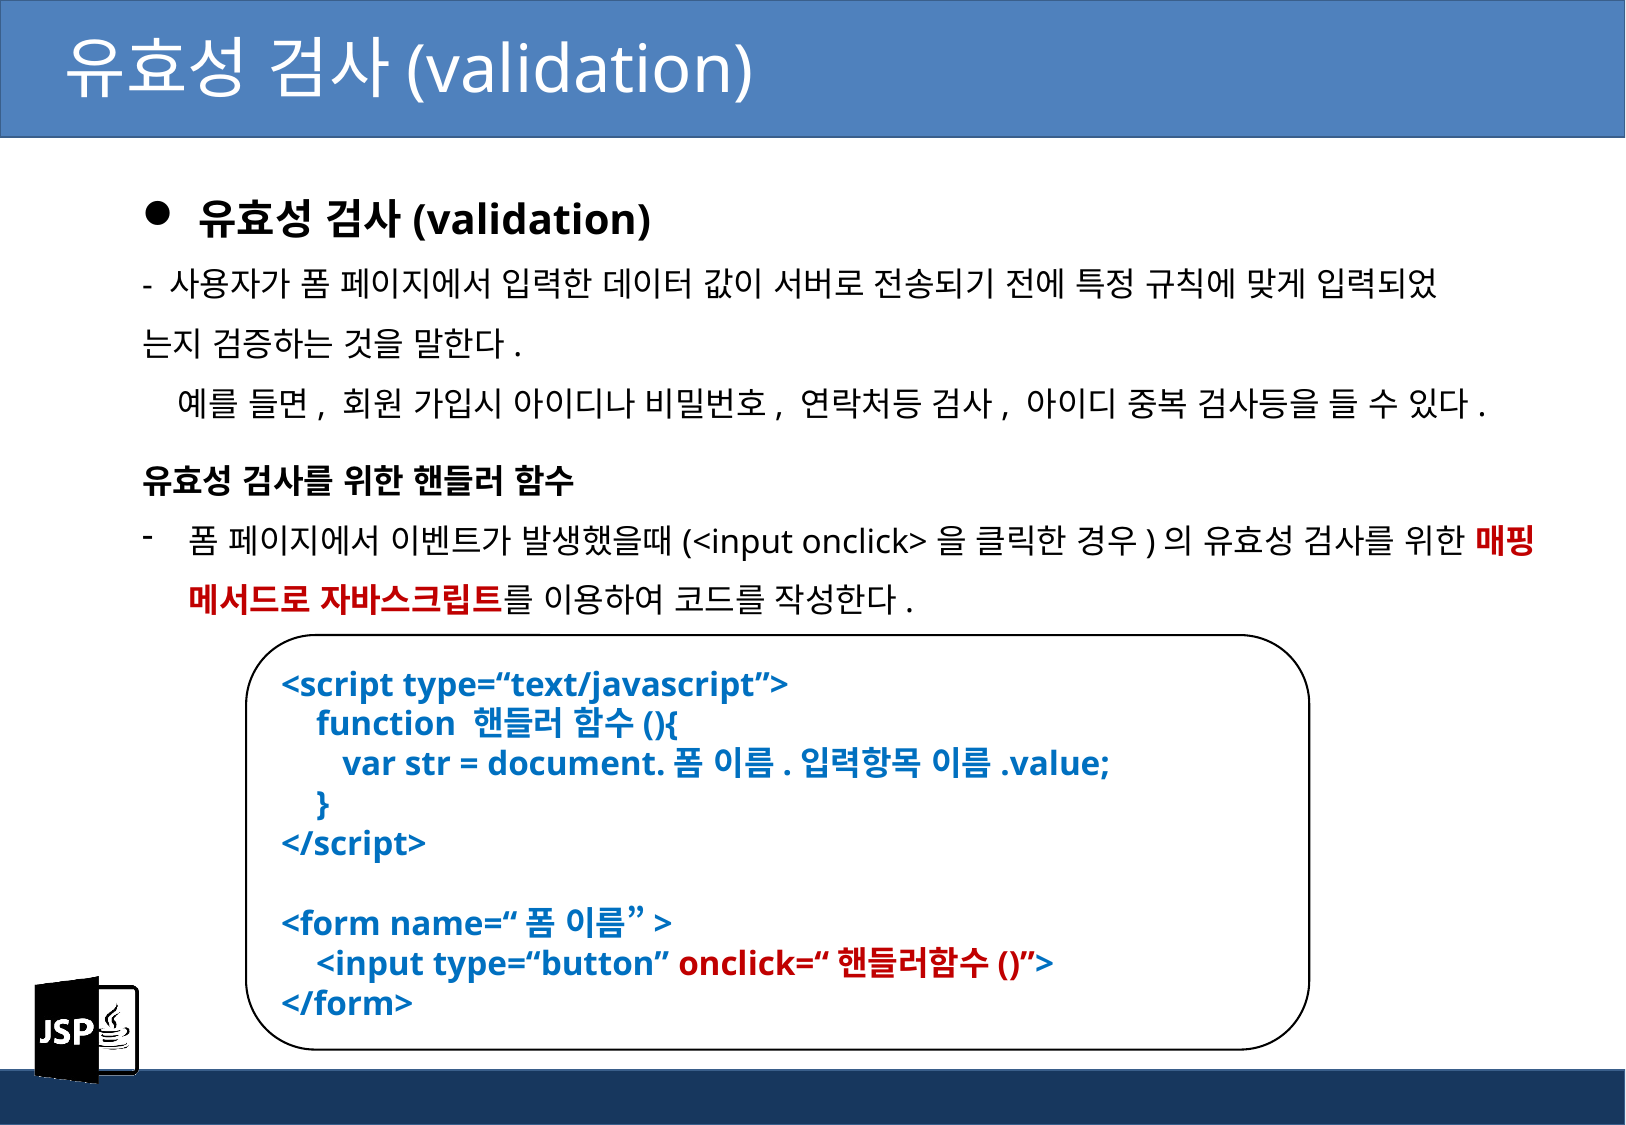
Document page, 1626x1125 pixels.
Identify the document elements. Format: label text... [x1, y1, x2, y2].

text_box 유효성 검사(validation) - 사용자가 폼 페이지에서 입력한 데이터 값이 서버로 전송되기 전에 특정 규칙에 맞게 입력되었 는지 검증하는 것을 말한다. 예를 들면, 회원 가입시 아이디나 비밀번호, 연락처등 검사, 아이디 중복 검사등을 들 수 있다. [127, 160, 1593, 431]
text_box <script type=“text/javascript”> function 핸들러 함수(){ var str = document.폼 이름.입력항목 이름.value; } </script> <form name=“폼 이름”> <input type=“button” onclick=“핸들러함수()”> </form> [243, 632, 1312, 1052]
text_box 유효성 검사(validation) [0, 0, 1312, 136]
text_box 유효성 검사를 위한 핸들러 함수 폼 페이지에서 이벤트가 발생했을때(<input onclick>을 클릭한 경우)의 유효성 검사를 위한 매핑 메서드로 자바스크립트를 이용하여 코드를 작성한다. [127, 432, 1593, 627]
picture [32, 976, 141, 1084]
